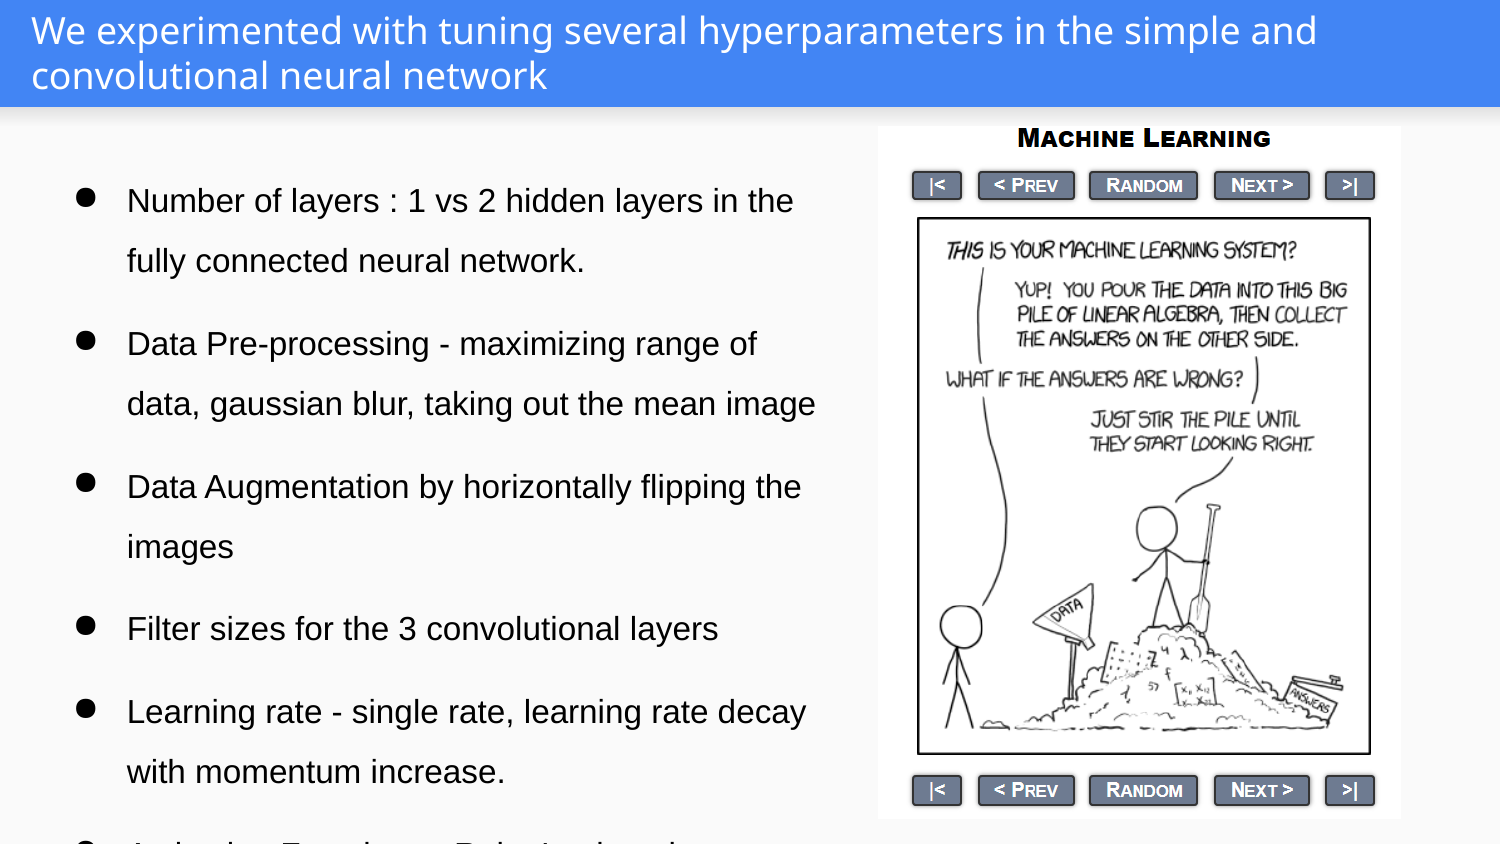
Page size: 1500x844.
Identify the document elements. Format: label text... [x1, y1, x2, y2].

title We experimented with tuning several hyperparameters in the simple and convolutional neural network [16, 2, 1464, 102]
picture [877, 126, 1401, 819]
text_box Number of layers : 1 vs 2 hidden layers in the fully connected neural network. Data Pre-processing - maximizing range of data, gaussian blur, taking out the mean image Data Augmentation by horizontally flipping the images Filter sizes for the 3 convolutional layers Learning rate - single rate, learning rate decay with momentum increase. Activation Functions - Relu, Leaky relu [36, 144, 841, 781]
